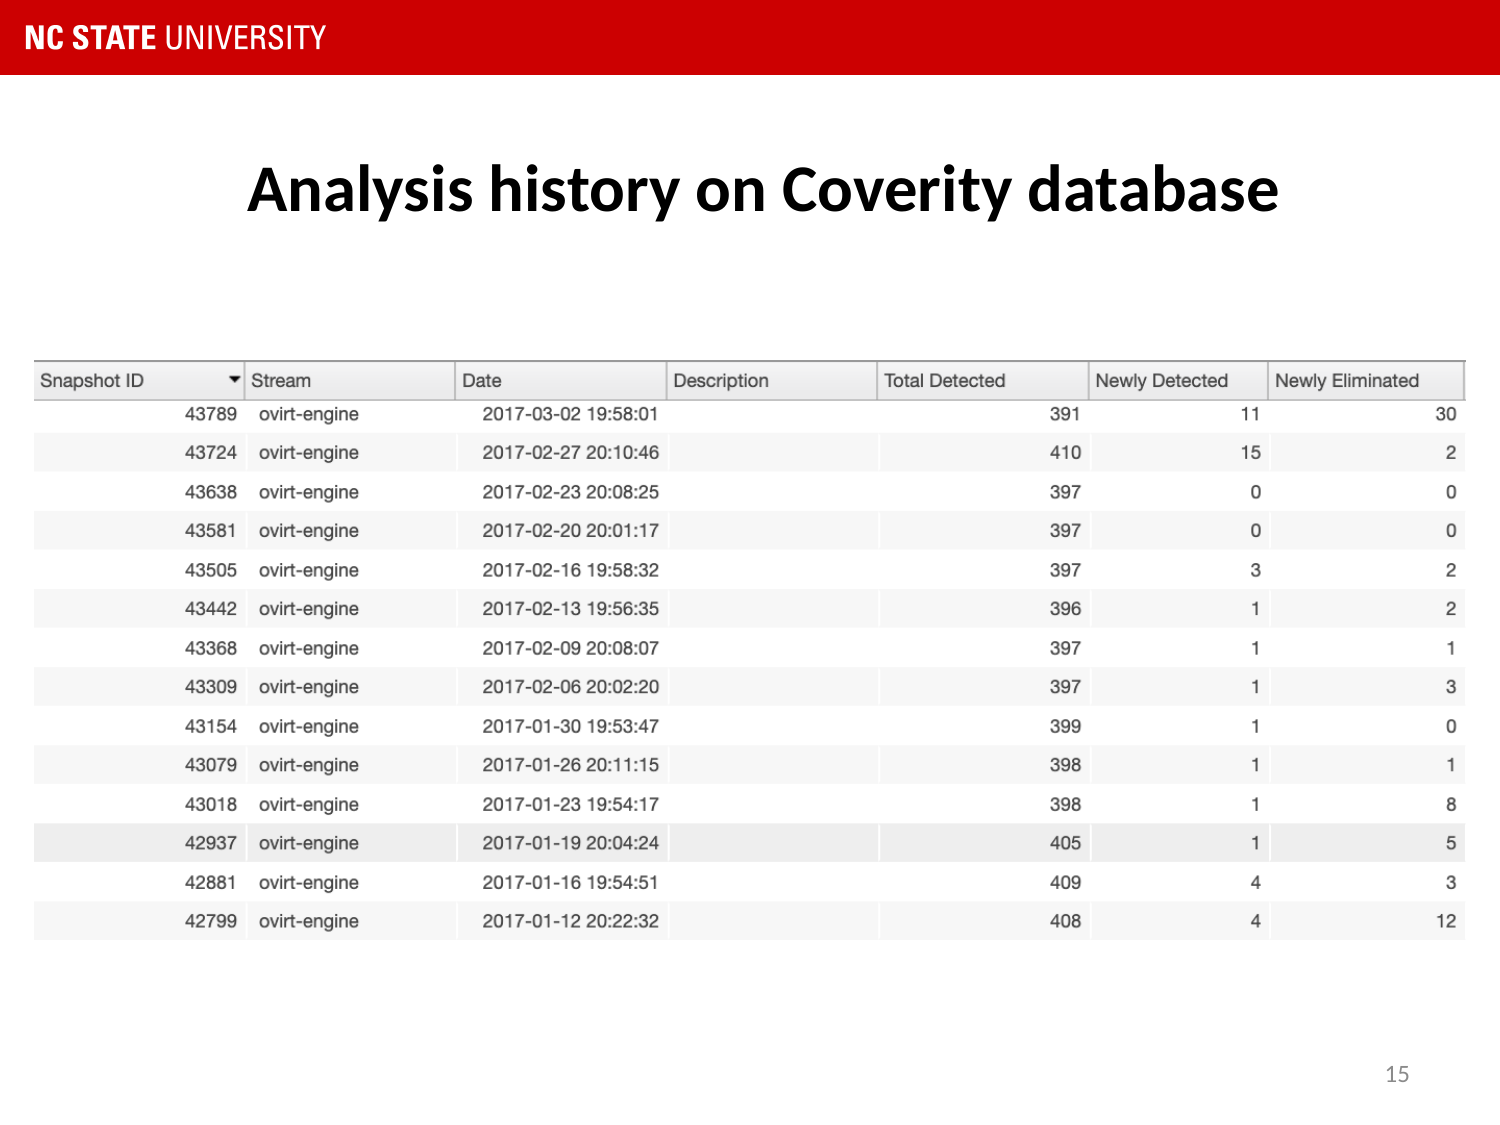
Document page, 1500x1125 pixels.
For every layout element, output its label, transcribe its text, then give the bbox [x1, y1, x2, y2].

picture [34, 360, 1466, 941]
title Analysis history on Coverity database [89, 97, 1440, 273]
picture [0, 0, 1500, 75]
slide_number 15 [1074, 1042, 1425, 1103]
